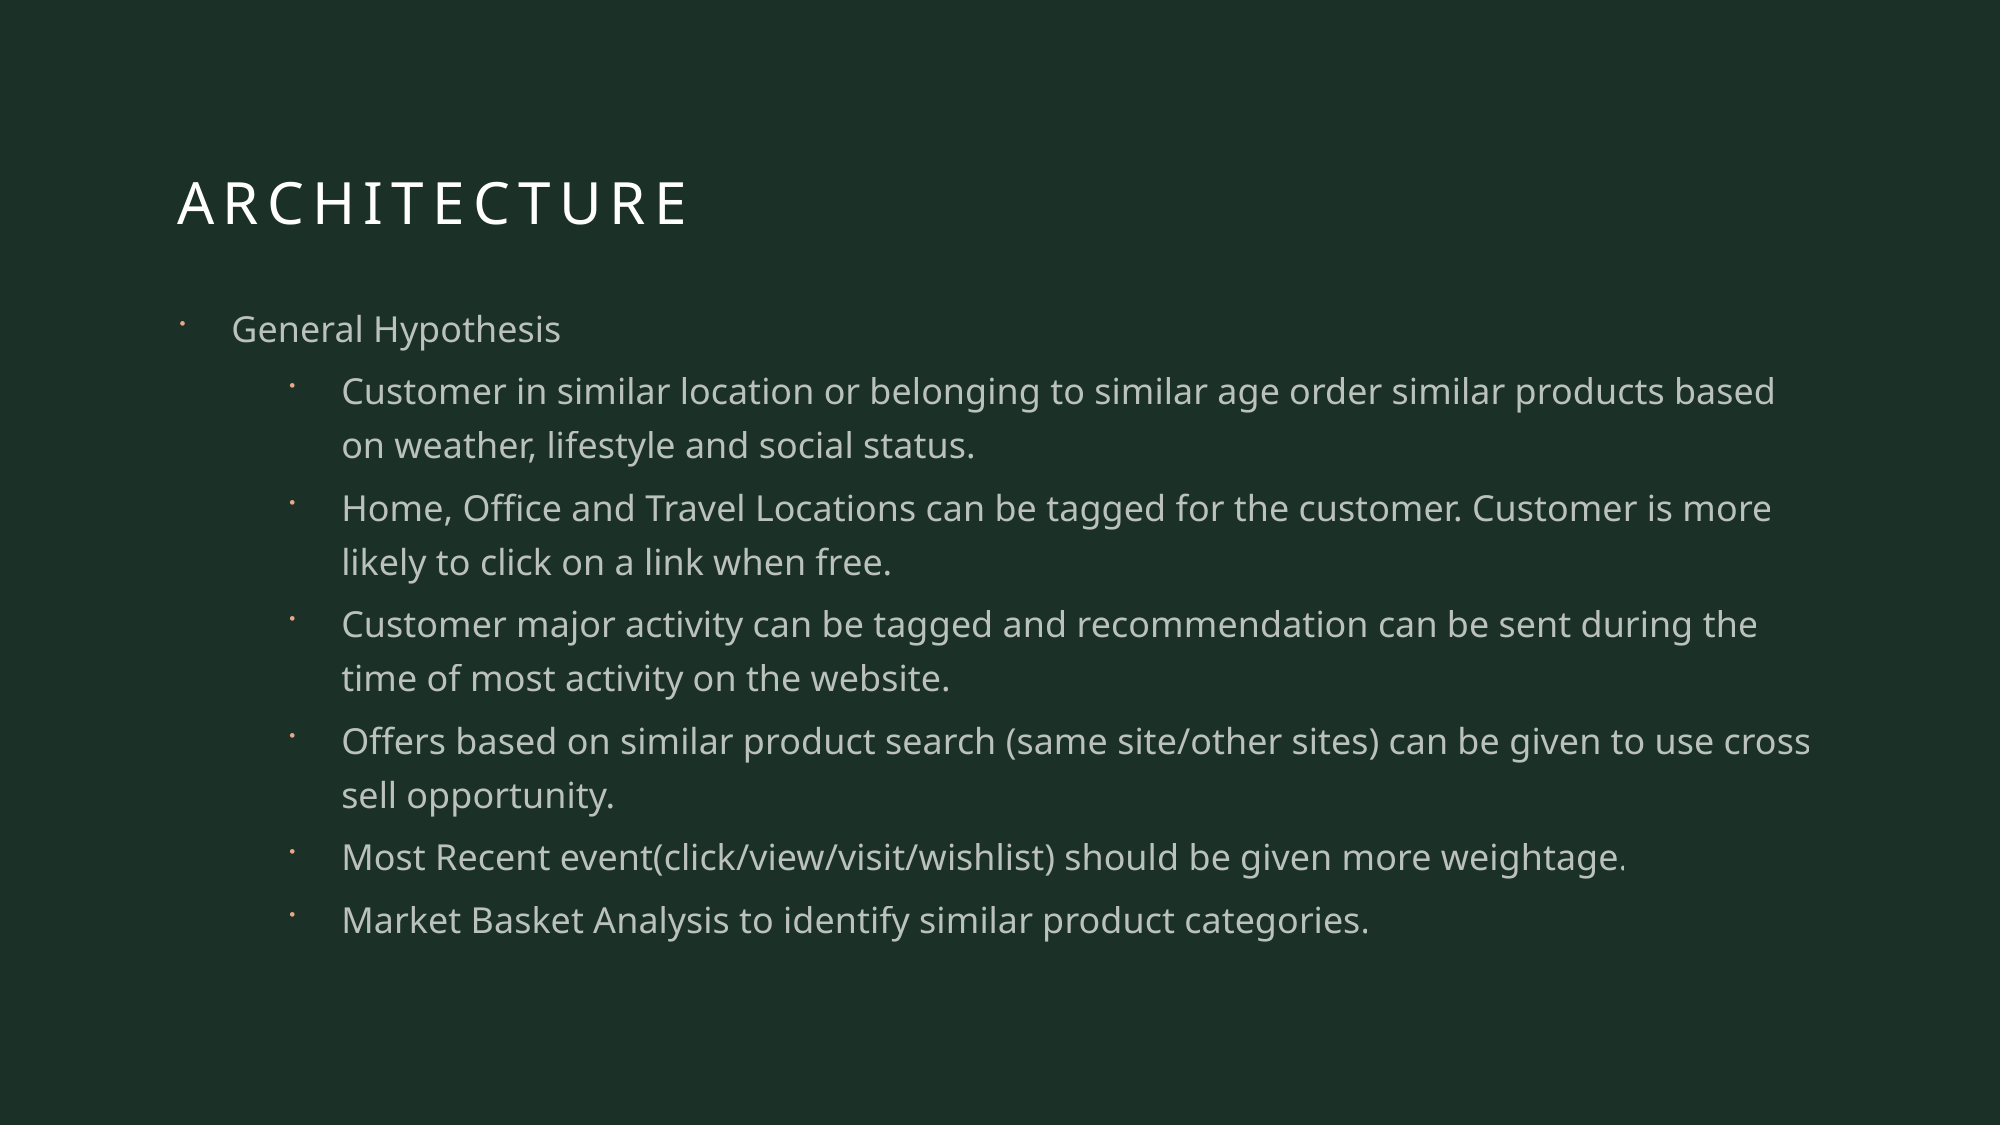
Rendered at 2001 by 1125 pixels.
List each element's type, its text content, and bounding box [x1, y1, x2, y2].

list General Hypothesis Customer in similar location or belonging to similar age order similar products based on weather, lifestyle and social status. Home, Office and Travel Locations can be tagged for the customer. Customer is more likely to click on a link when free. Customer major activity can be tagged and recommendation can be sent during the time of most activity on the website. Offers based on similar product search (same site/other sites) can be given to use cross sell opportunity. Most Recent event(click/view/visit/wishlist) should be given more weightage. Market Basket Analysis to identify similar product categories. [176, 295, 1822, 947]
title Architecture [177, 165, 1822, 274]
